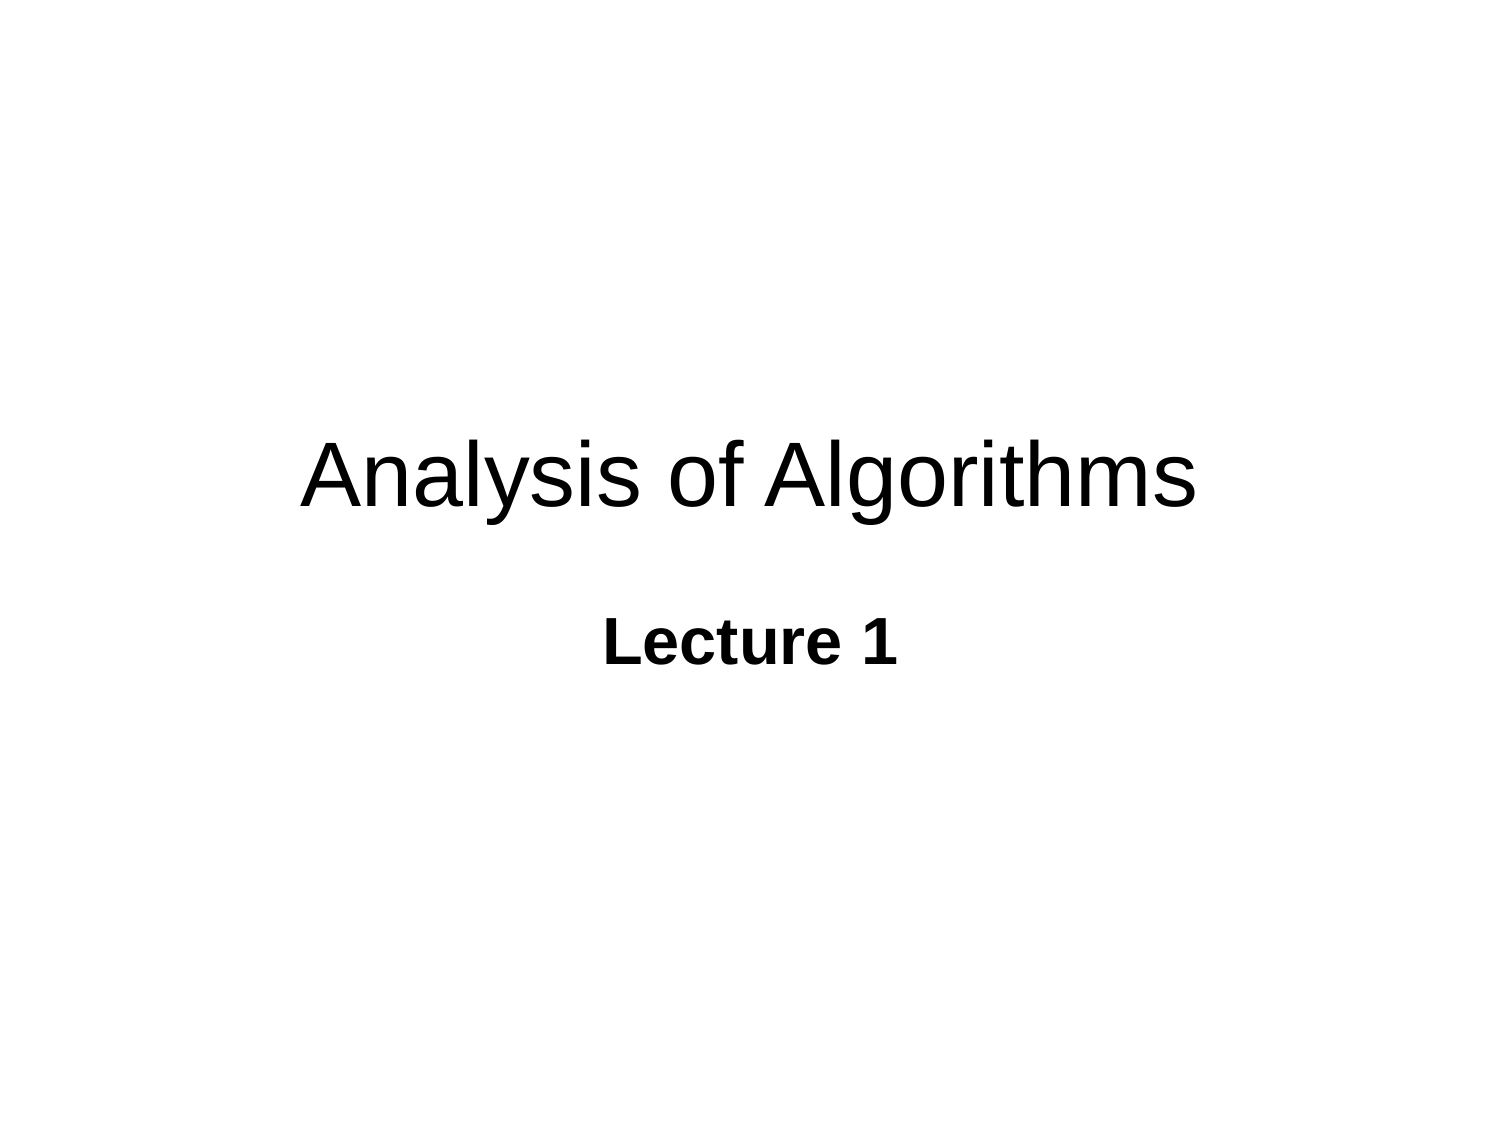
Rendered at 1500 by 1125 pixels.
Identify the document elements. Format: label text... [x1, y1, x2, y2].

title Analysis of Algorithms [112, 349, 1388, 591]
text_box Lecture 1 [587, 590, 1213, 686]
